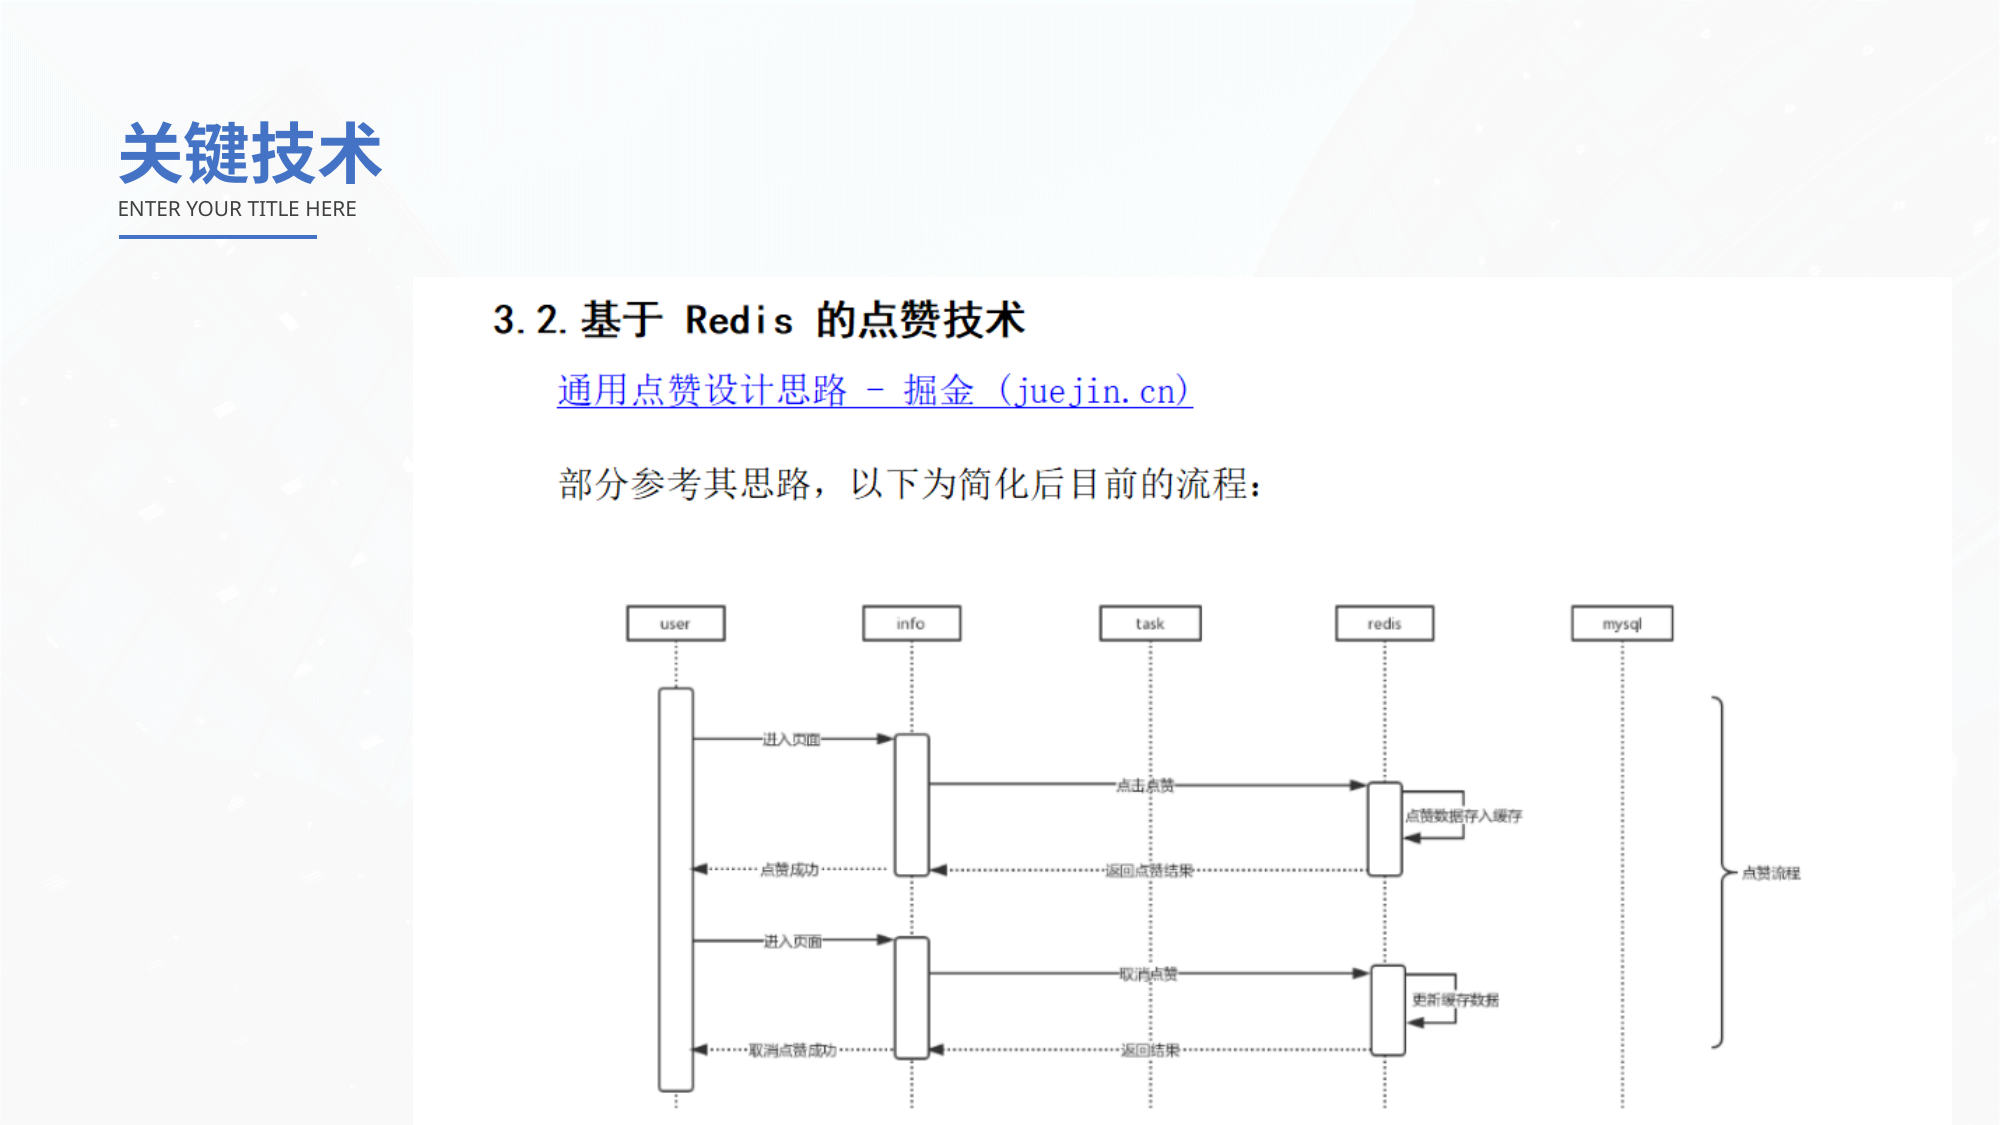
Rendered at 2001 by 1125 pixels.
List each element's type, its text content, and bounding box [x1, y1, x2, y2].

text_box 关键技术 [102, 104, 622, 200]
text_box ENTER YOUR TITLE HERE [102, 188, 540, 229]
picture [0, 0, 2000, 1125]
